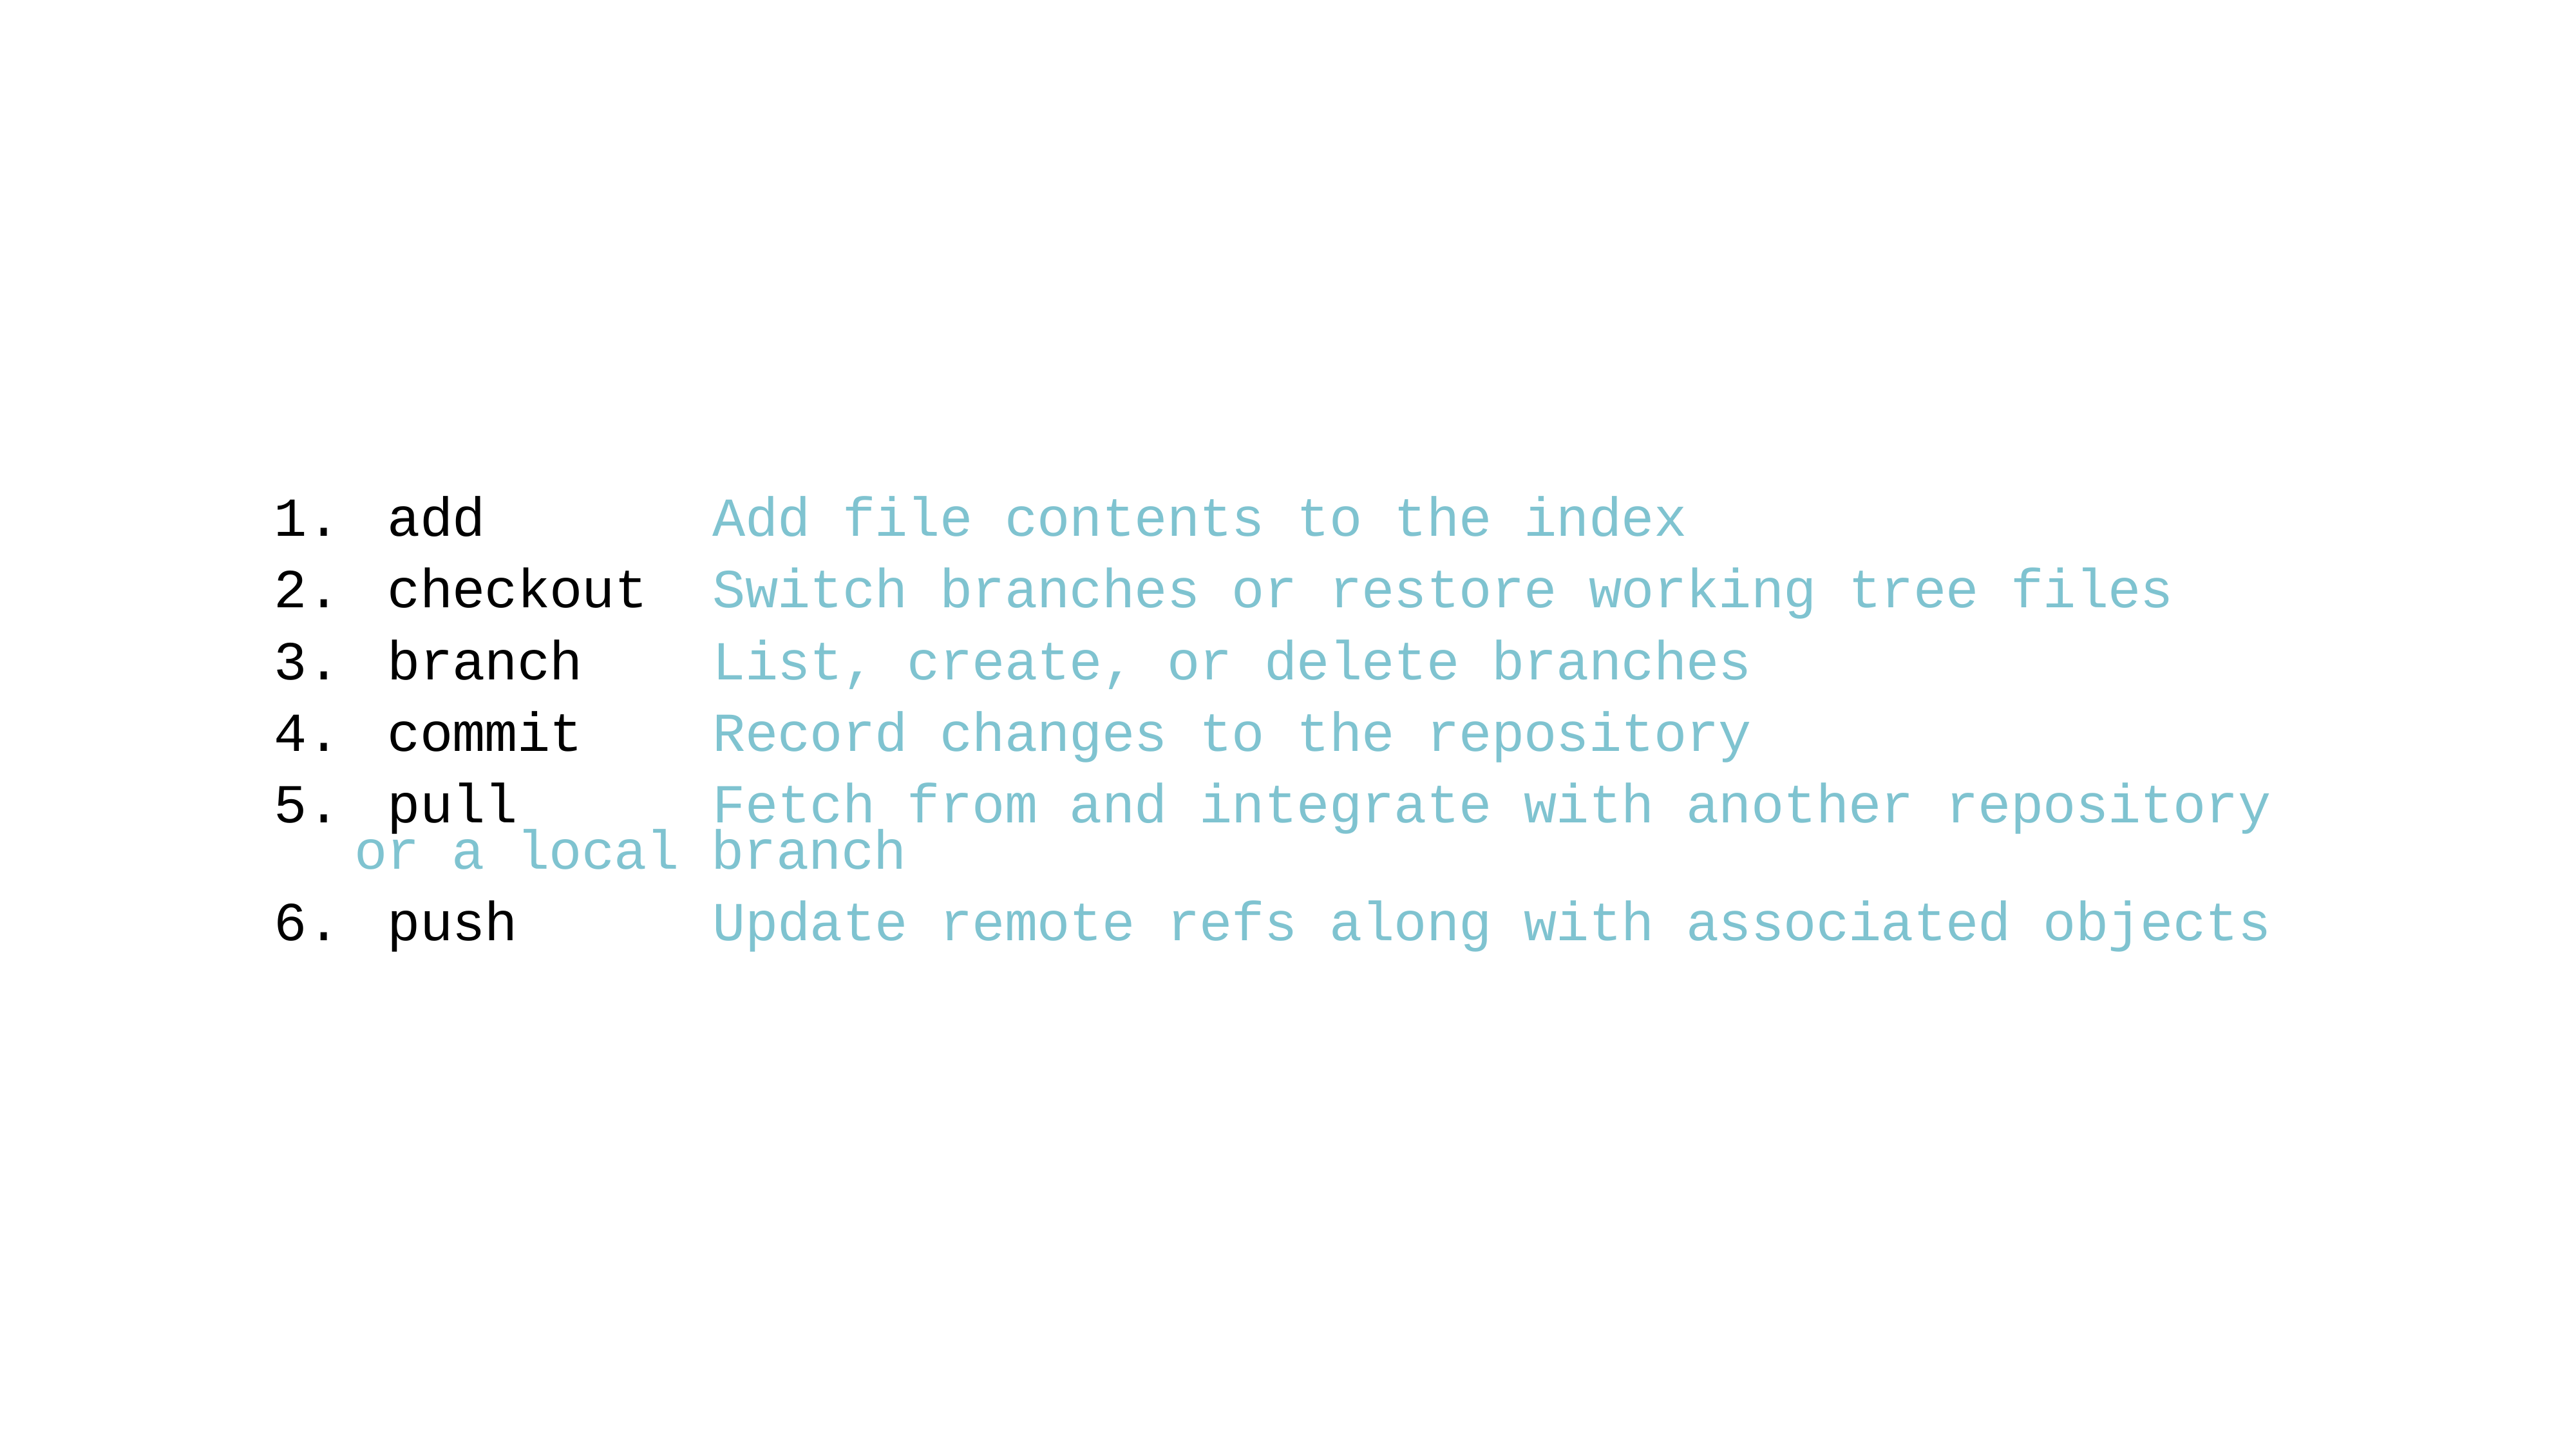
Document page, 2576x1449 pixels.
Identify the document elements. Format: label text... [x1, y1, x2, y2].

text_box add Add file contents to the index checkout Switch branches or restore working tree files branch List, create, or delete branches commit Record changes to the repository pull Fetch from and integrate with another repository or a local branch push Update remote refs along with associated objects [269, 493, 2307, 956]
